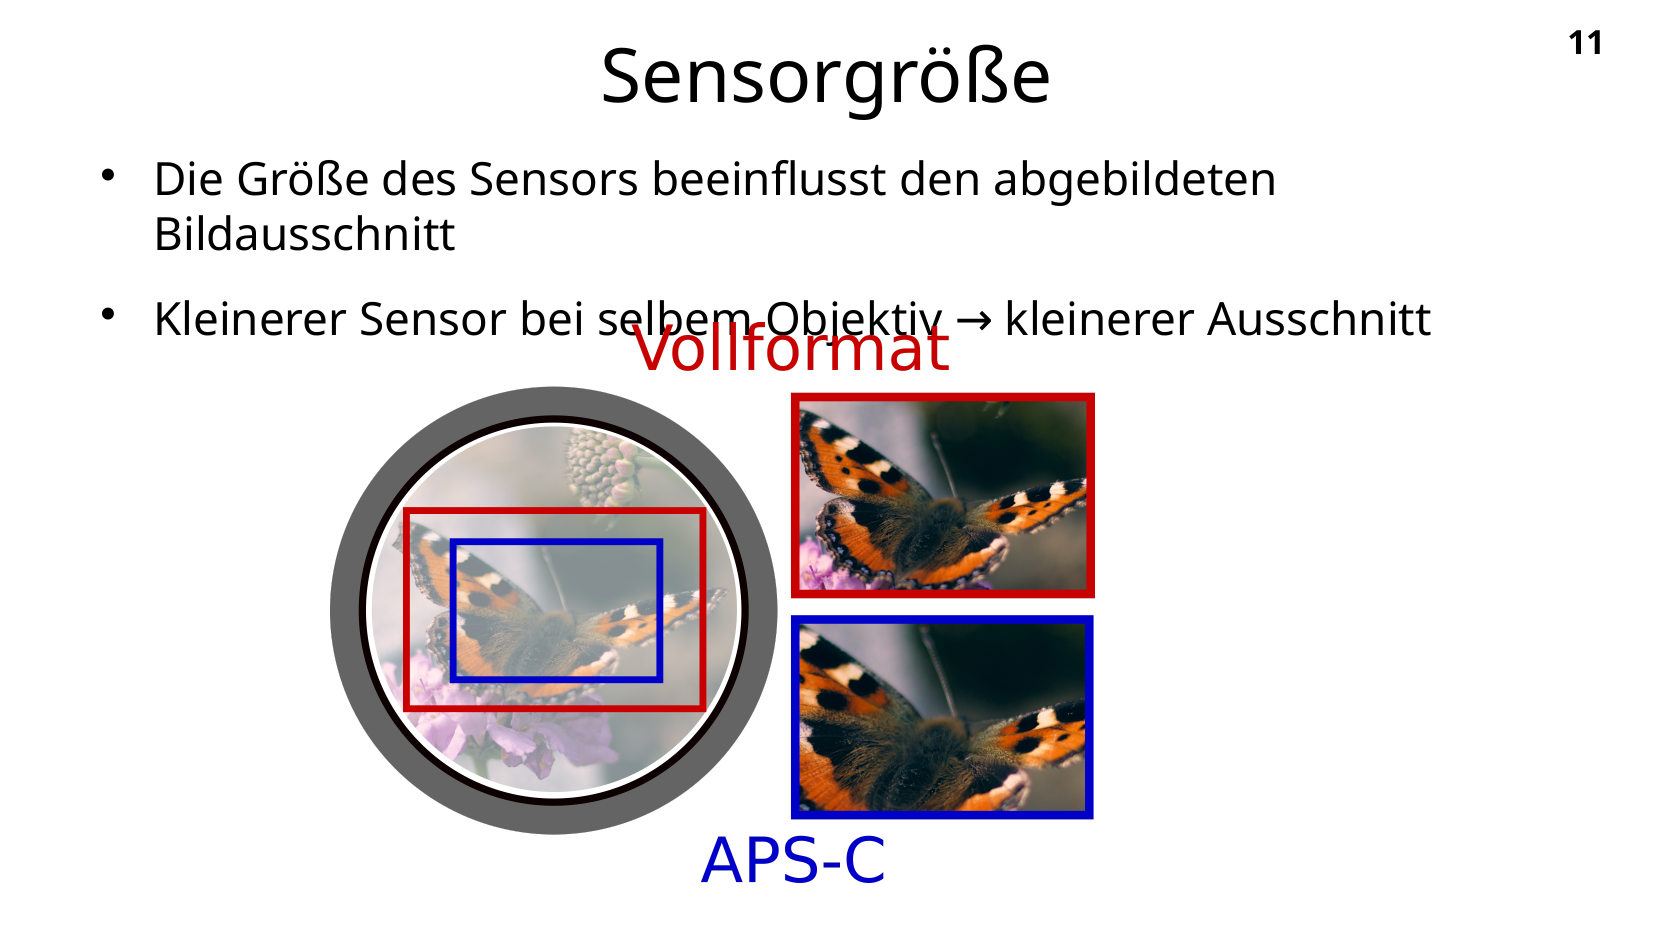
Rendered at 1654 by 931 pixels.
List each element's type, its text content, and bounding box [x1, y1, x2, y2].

text_box Die Größe des Sensors beeinflusst den abgebildeten Bildausschnitt Kleinerer Sensor bei selbem Objektiv → kleinerer Ausschnitt [82, 149, 1571, 810]
picture [329, 322, 1096, 883]
text_box Sensorgröße [82, 13, 1571, 132]
